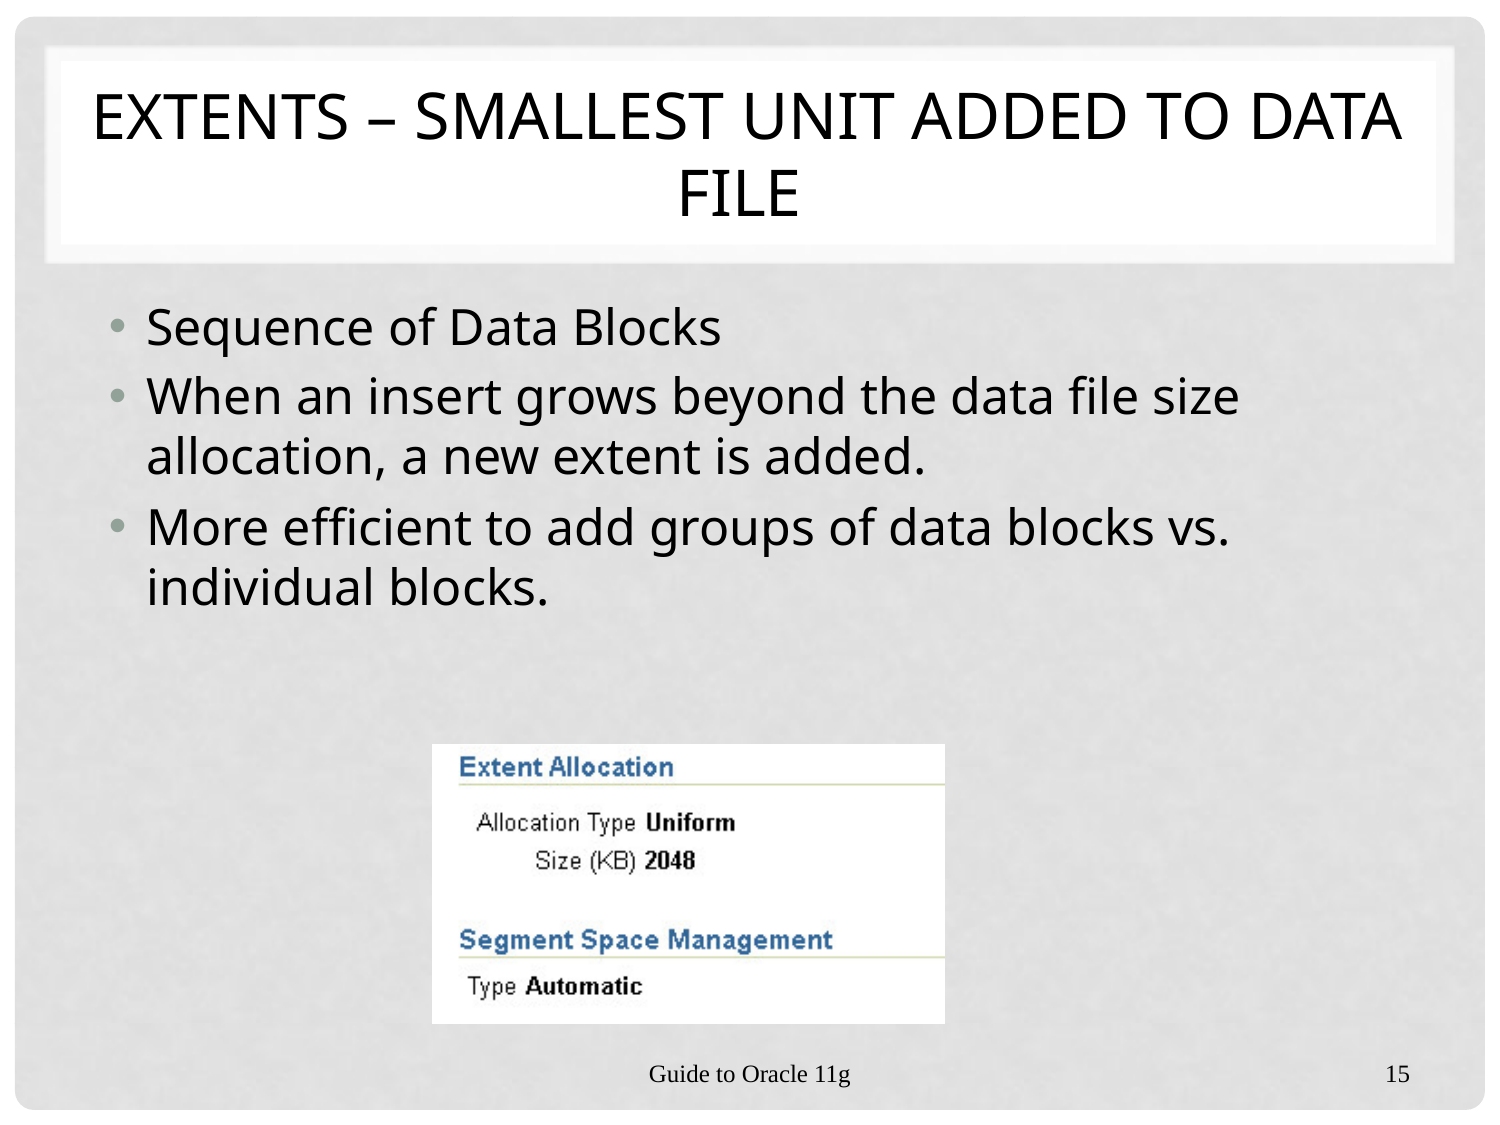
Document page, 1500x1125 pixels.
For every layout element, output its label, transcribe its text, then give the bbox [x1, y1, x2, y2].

list Sequence of Data Blocks When an insert grows beyond the data file size allocation, a new extent is added. More efficient to add groups of data blocks vs. individual blocks. [75, 287, 1425, 1005]
picture [431, 744, 945, 1024]
footer Guide to Oracle 11g [512, 1042, 988, 1103]
slide_number 15 [1074, 1042, 1425, 1103]
title Extents – Smallest unit added to data file [69, 66, 1425, 238]
